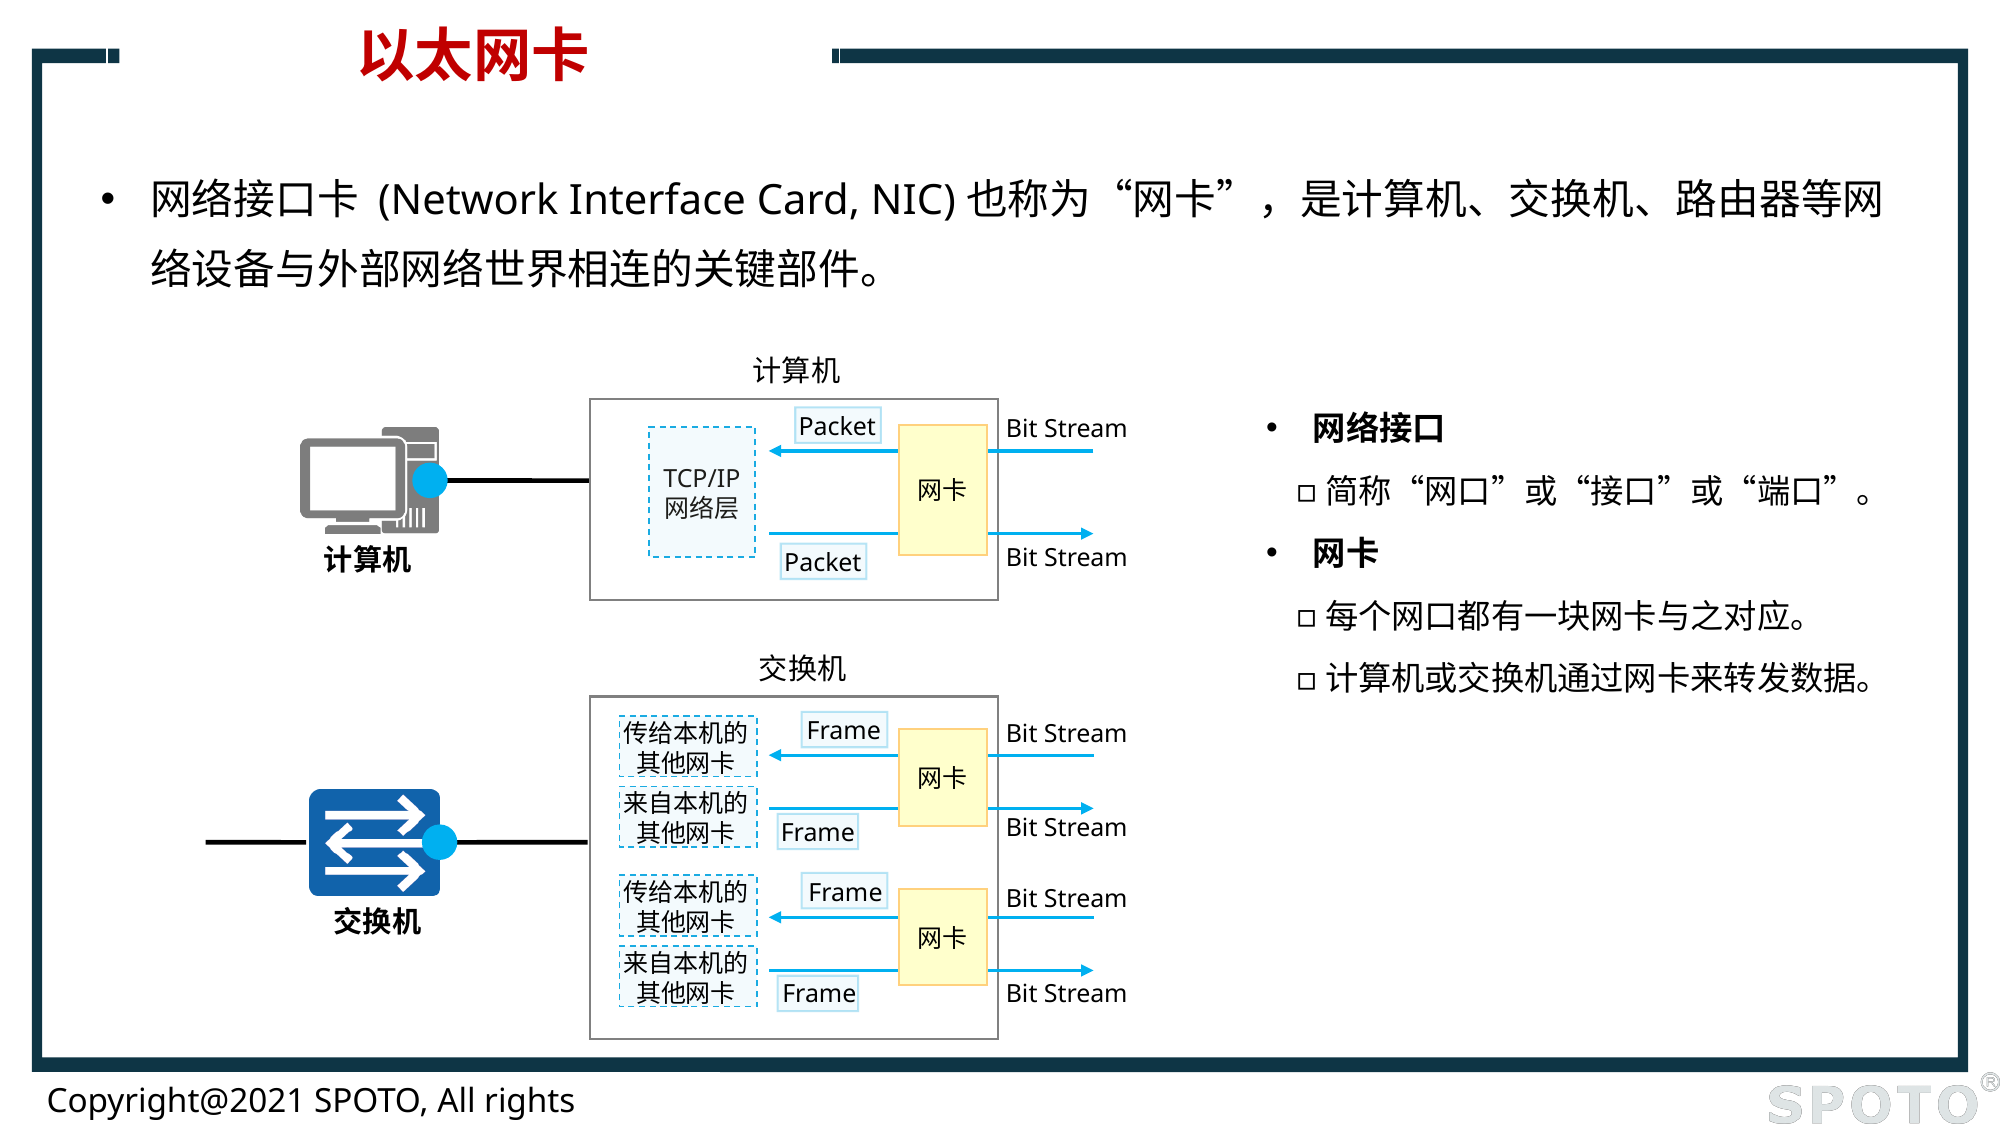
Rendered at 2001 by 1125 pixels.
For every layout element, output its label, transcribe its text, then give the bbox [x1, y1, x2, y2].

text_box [288, 345, 1153, 600]
list 网络接口卡 (Network Interface Card, NIC)也称为“网卡”，是计算机、交换机、路由器等网络设备与外部网络世界相连的关键部件。 [87, 145, 1938, 298]
title 以太网卡 [106, 2, 840, 112]
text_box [205, 642, 1153, 1039]
text_box 网络接口 简称“网口”或“接口”或“端口”。 网卡 每个网口都有一块网卡与之对应。 计算机或交换机通过网卡来转发数据。 [1247, 377, 1971, 717]
